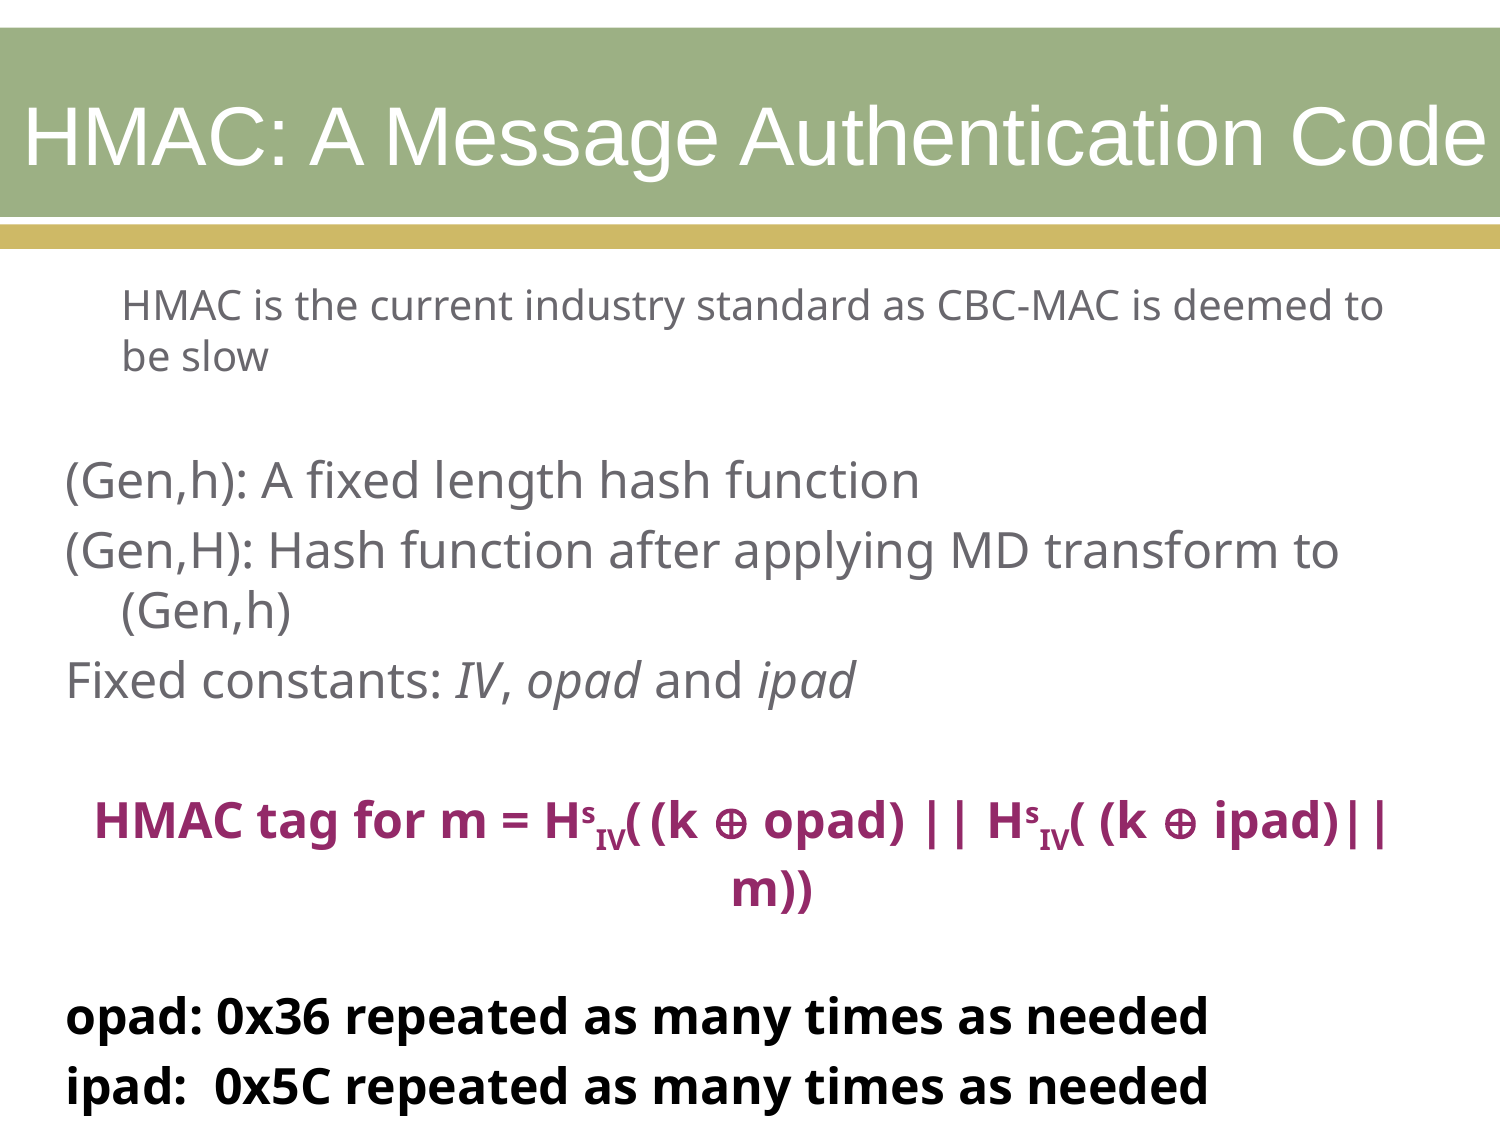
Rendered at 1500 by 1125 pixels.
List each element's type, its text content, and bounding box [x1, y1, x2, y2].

list HMAC is the current industry standard as CBC-MAC is deemed to be slow (Gen,h): A fixed length hash function (Gen,H): Hash function after applying MD transform to (Gen,h) Fixed constants: IV, opad and ipad HMAC tag for m = HsIV( (k  opad) || HsIV( (k  ipad)|| m)) opad: 0x36 repeated as many times as needed ipad: 0x5C repeated as many times as needed [50, 262, 1438, 1063]
text_box HMAC: A Message Authentication Code [7, 75, 1500, 190]
